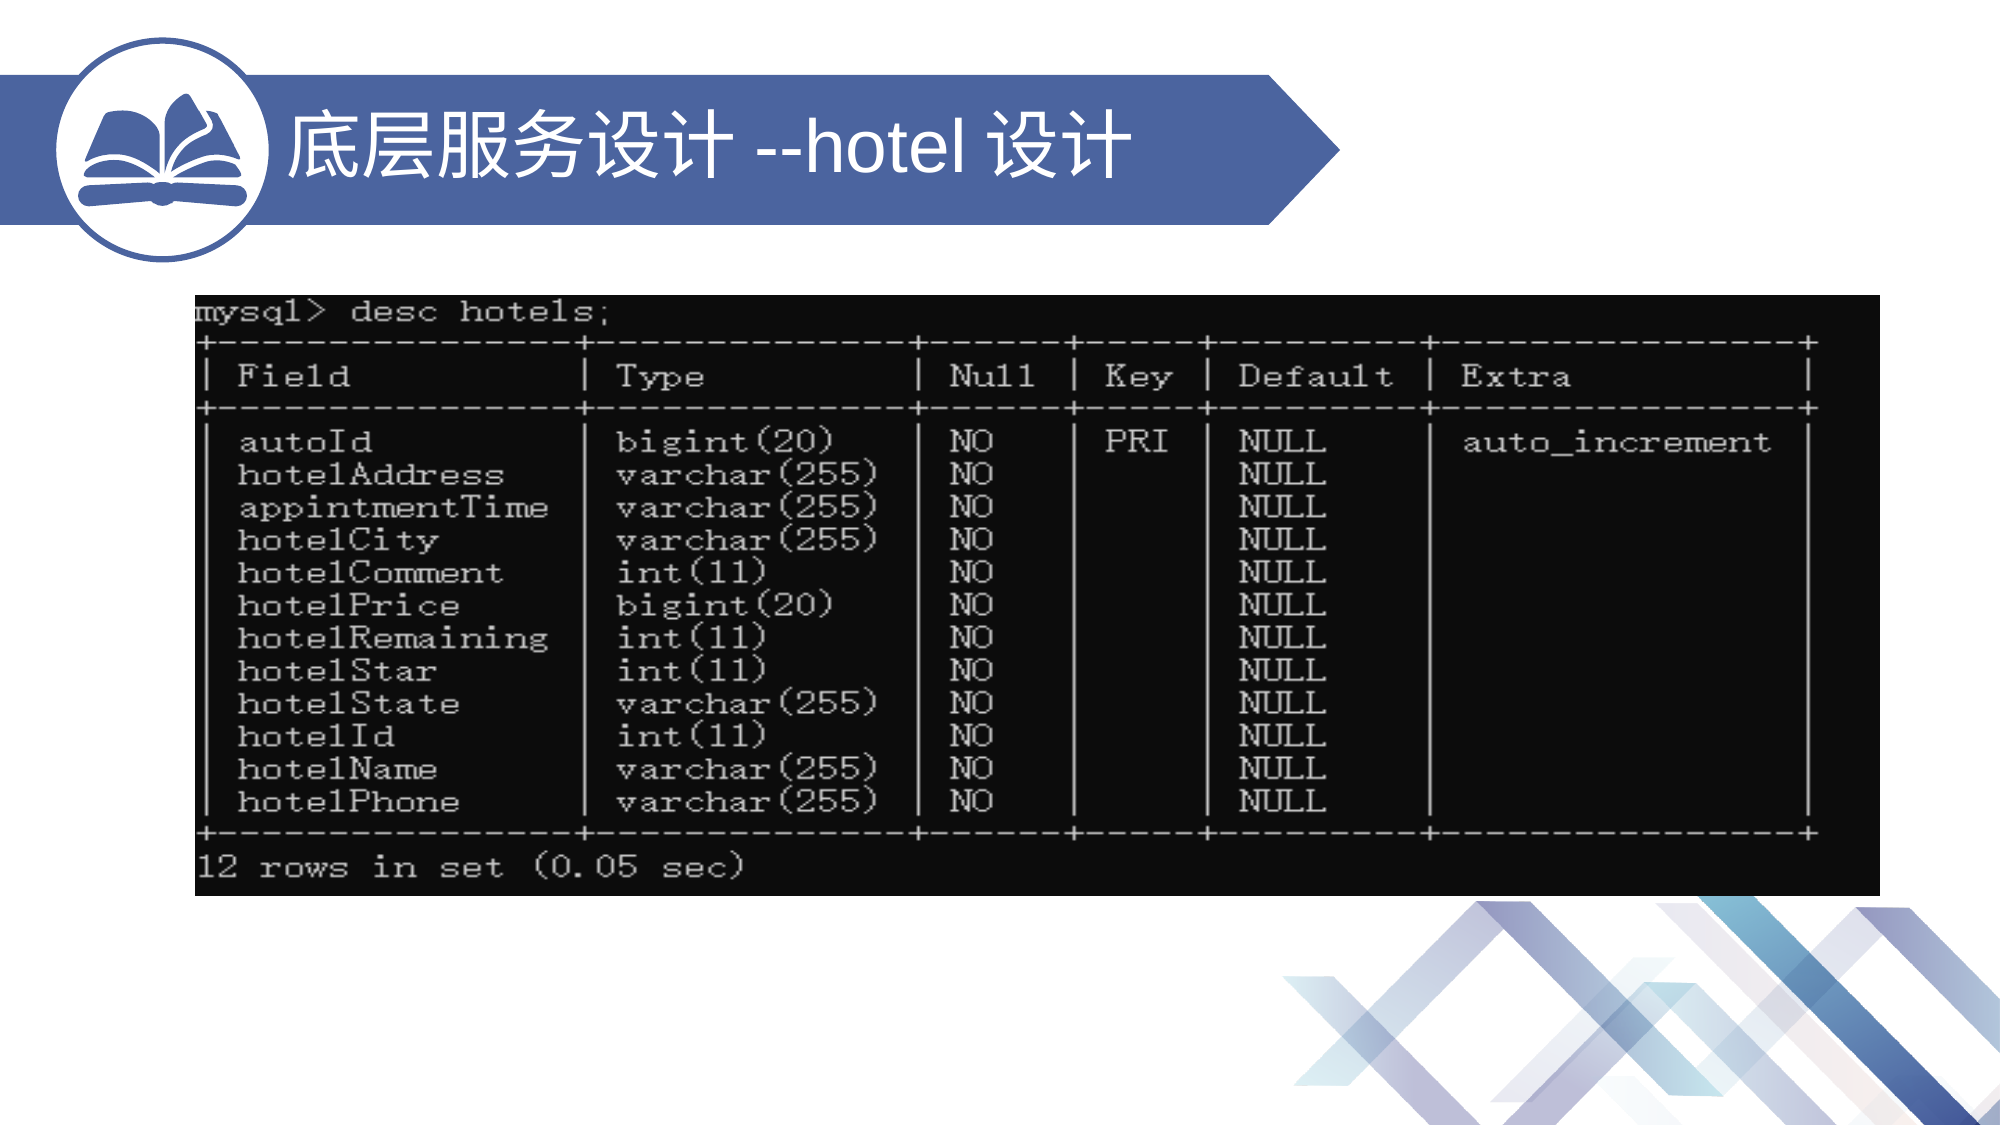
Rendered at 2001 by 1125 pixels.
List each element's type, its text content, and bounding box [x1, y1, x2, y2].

picture [195, 295, 2000, 1125]
text_box [0, 73, 82, 226]
text_box 底层服务设计--hotel设计 [271, 90, 1150, 196]
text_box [77, 93, 247, 207]
text_box [243, 73, 1342, 228]
text_box [52, 39, 271, 261]
